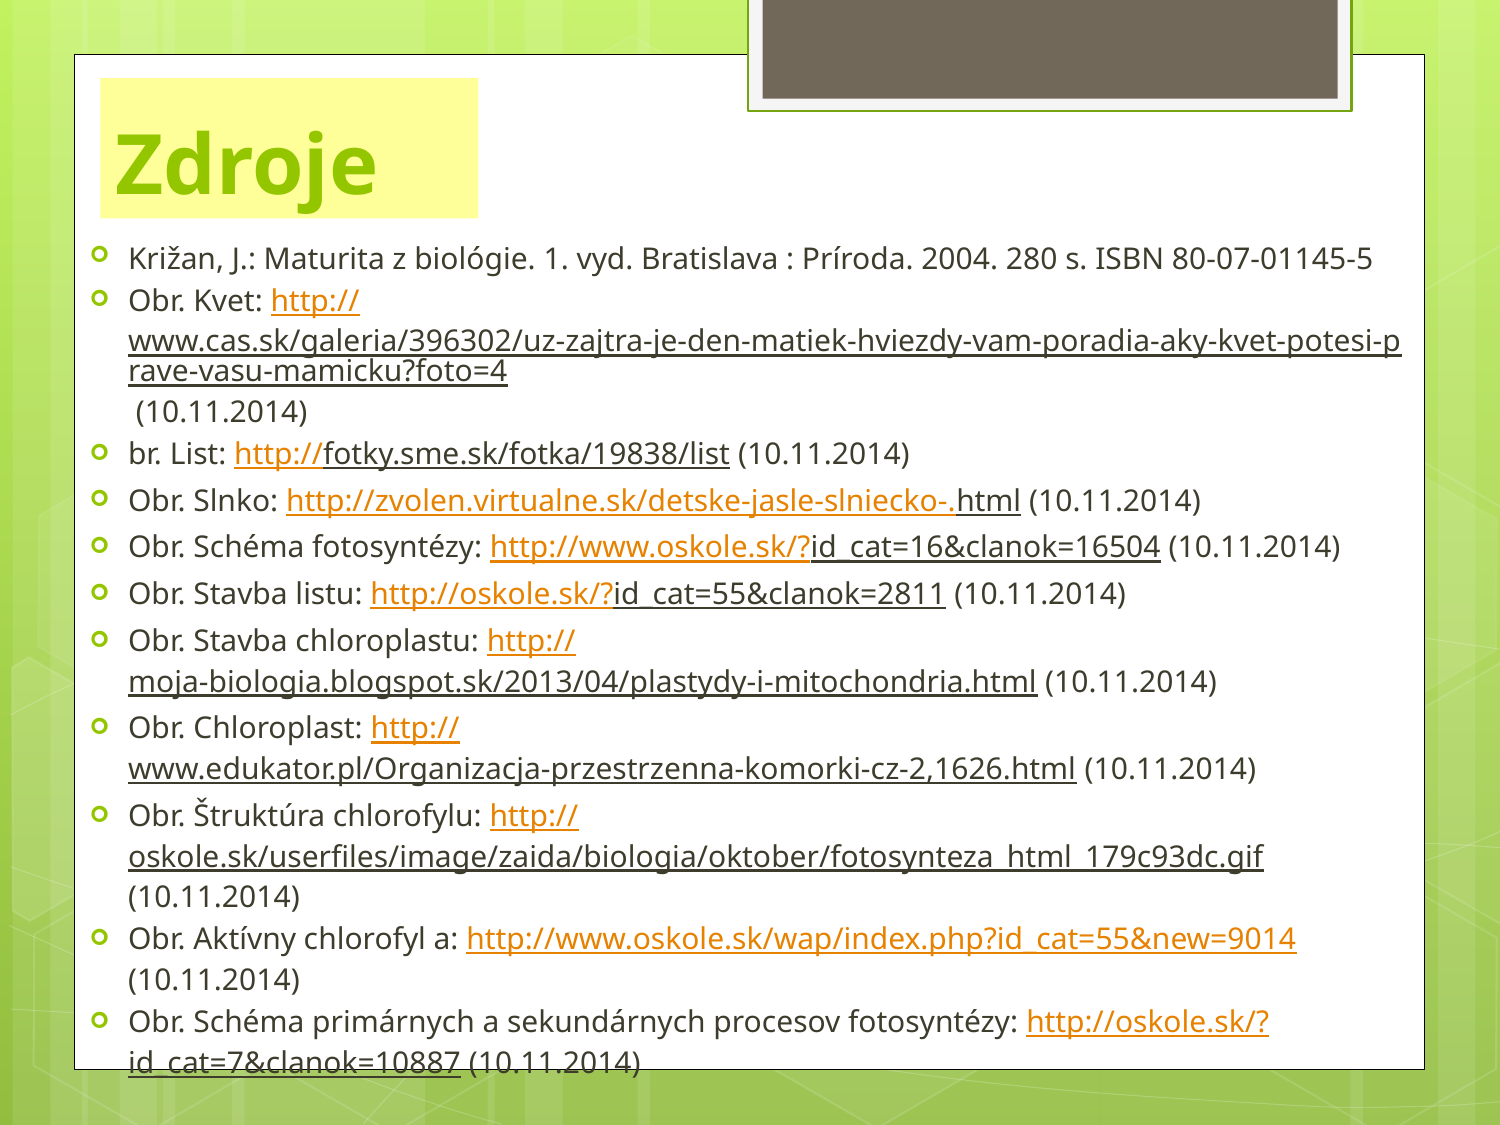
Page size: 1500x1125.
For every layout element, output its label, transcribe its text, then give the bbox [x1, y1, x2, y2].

title Zdroje [100, 78, 479, 219]
list Križan, J.: Maturita z biológie. 1. vyd. Bratislava : Príroda. 2004. 280 s. ISBN 80-07-01145-5 Obr. Kvet: http://www.cas.sk/galeria/396302/uz-zajtra-je-den-matiek-hviezdy-vam-poradia-aky-kvet-potesi-prave-vasu-mamicku?foto=4 (10.11.2014) br. List: http://fotky.sme.sk/fotka/19838/list (10.11.2014) Obr. Slnko: http://zvolen.virtualne.sk/detske-jasle-slniecko-.html (10.11.2014) Obr. Schéma fotosyntézy: http://www.oskole.sk/?id_cat=16&clanok=16504 (10.11.2014) Obr. Stavba listu: http://oskole.sk/?id_cat=55&clanok=2811 (10.11.2014) Obr. Stavba chloroplastu: http://moja-biologia.blogspot.sk/2013/04/plastydy-i-mitochondria.html (10.11.2014) Obr. Chloroplast: http://www.edukator.pl/Organizacja-przestrzenna-komorki-cz-2,1626.html (10.11.2014) Obr. Štruktúra chlorofylu: http://oskole.sk/userfiles/image/zaida/biologia/oktober/fotosynteza_html_179c93dc.gif (10.11.2014) Obr. Aktívny chlorofyl a: http://www.oskole.sk/wap/index.php?id_cat=55&new=9014 (10.11.2014) Obr. Schéma primárnych a sekundárnych procesov fotosyntézy: http://oskole.sk/?id_cat=7&clanok=10887 (10.11.2014) [64, 231, 1424, 1083]
